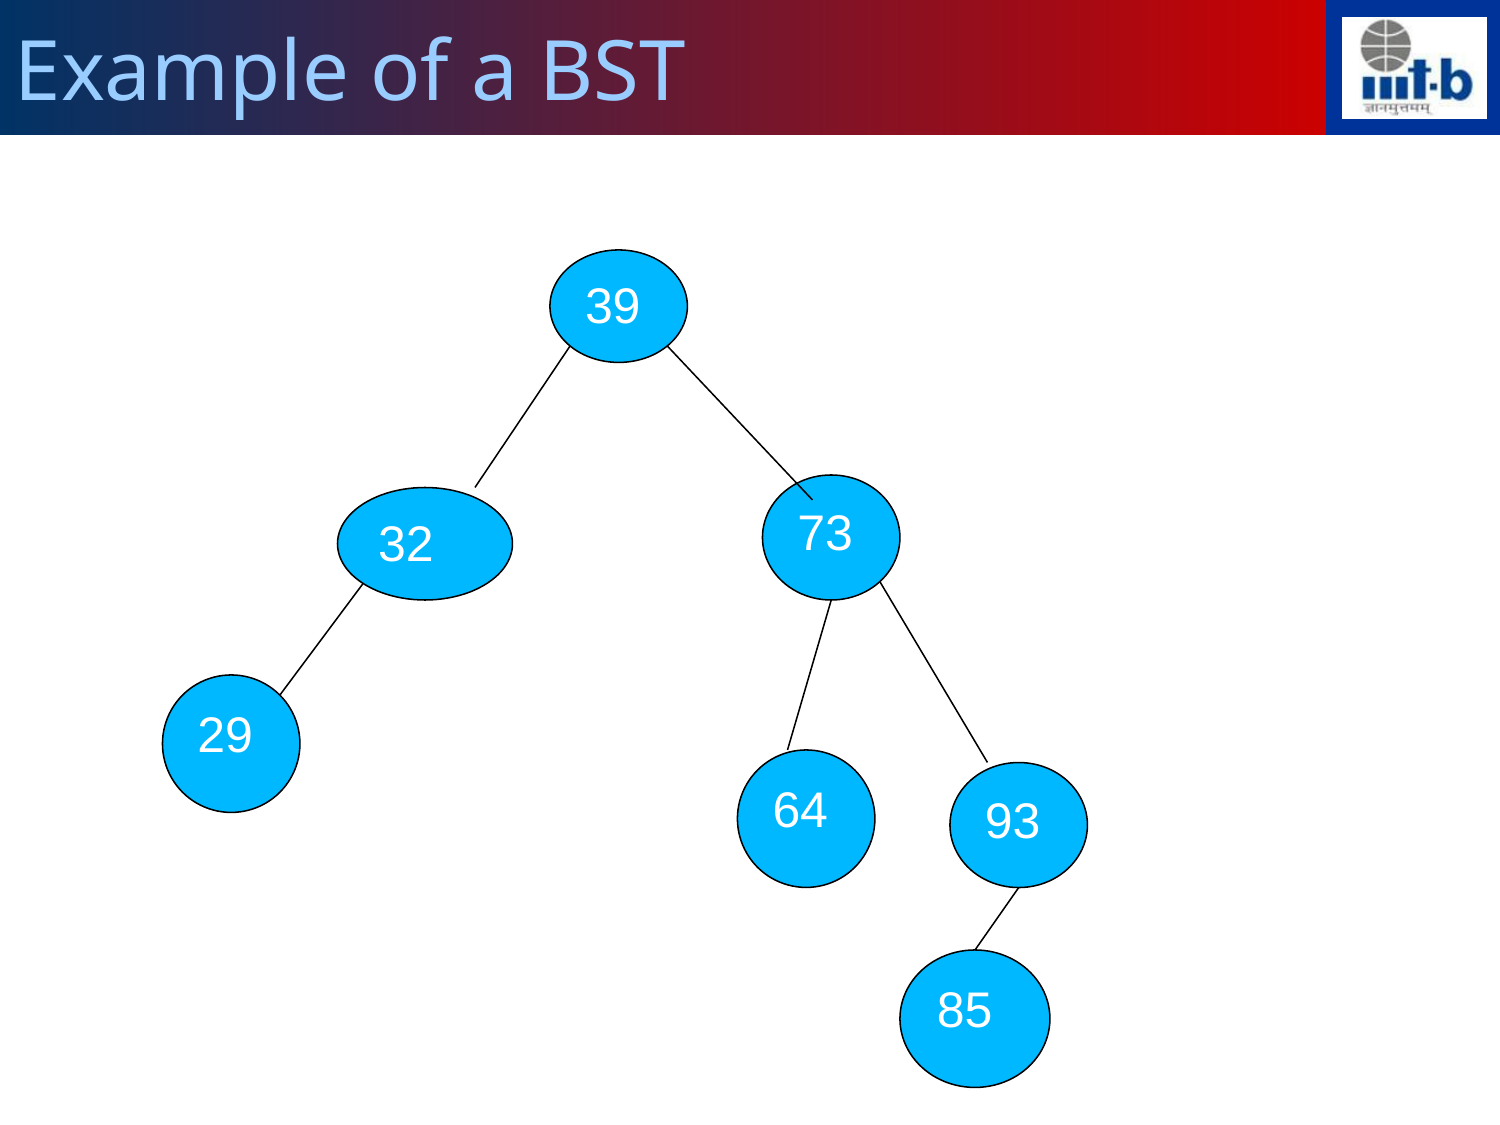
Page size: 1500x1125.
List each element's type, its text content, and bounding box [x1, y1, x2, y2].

text_box 85 [899, 950, 1050, 1088]
title Example of a BST [0, 0, 1326, 136]
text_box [734, 652, 837, 698]
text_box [451, 368, 594, 465]
text_box 93 [949, 762, 1088, 888]
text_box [265, 597, 378, 682]
text_box 39 [549, 249, 688, 363]
text_box 64 [737, 749, 875, 888]
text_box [965, 896, 1029, 941]
text_box 29 [162, 674, 300, 813]
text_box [842, 618, 1025, 727]
text_box 32 [337, 487, 513, 601]
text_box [662, 350, 818, 496]
picture [1342, 17, 1487, 119]
text_box 73 [762, 474, 900, 600]
